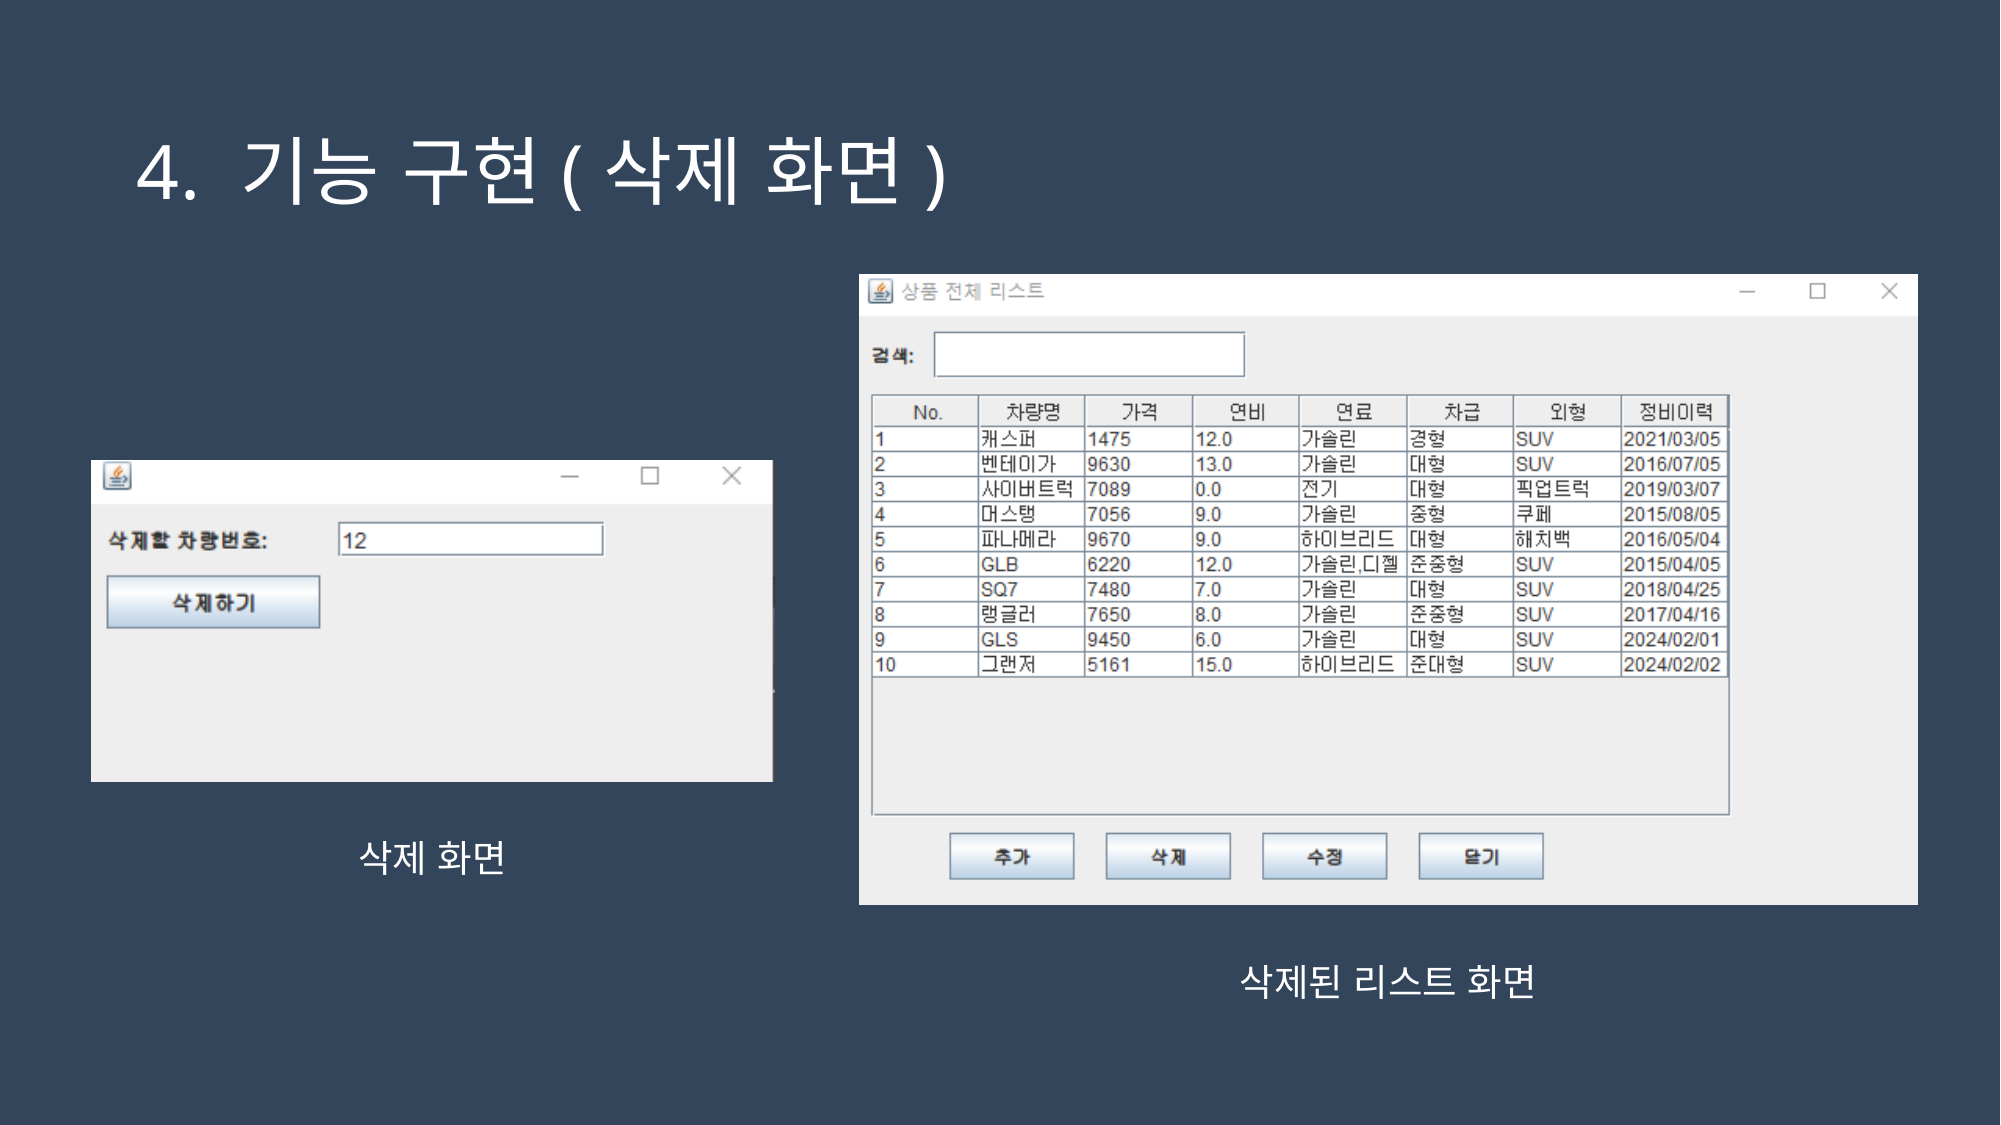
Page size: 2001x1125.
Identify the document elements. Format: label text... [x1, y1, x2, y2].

text_box 삭제된 리스트 화면 [1209, 952, 1568, 1012]
picture [91, 460, 775, 782]
picture [859, 274, 1918, 905]
title 4. 기능 구현(삭제 화면) [118, 101, 1900, 228]
text_box 삭제 화면 [254, 827, 612, 888]
